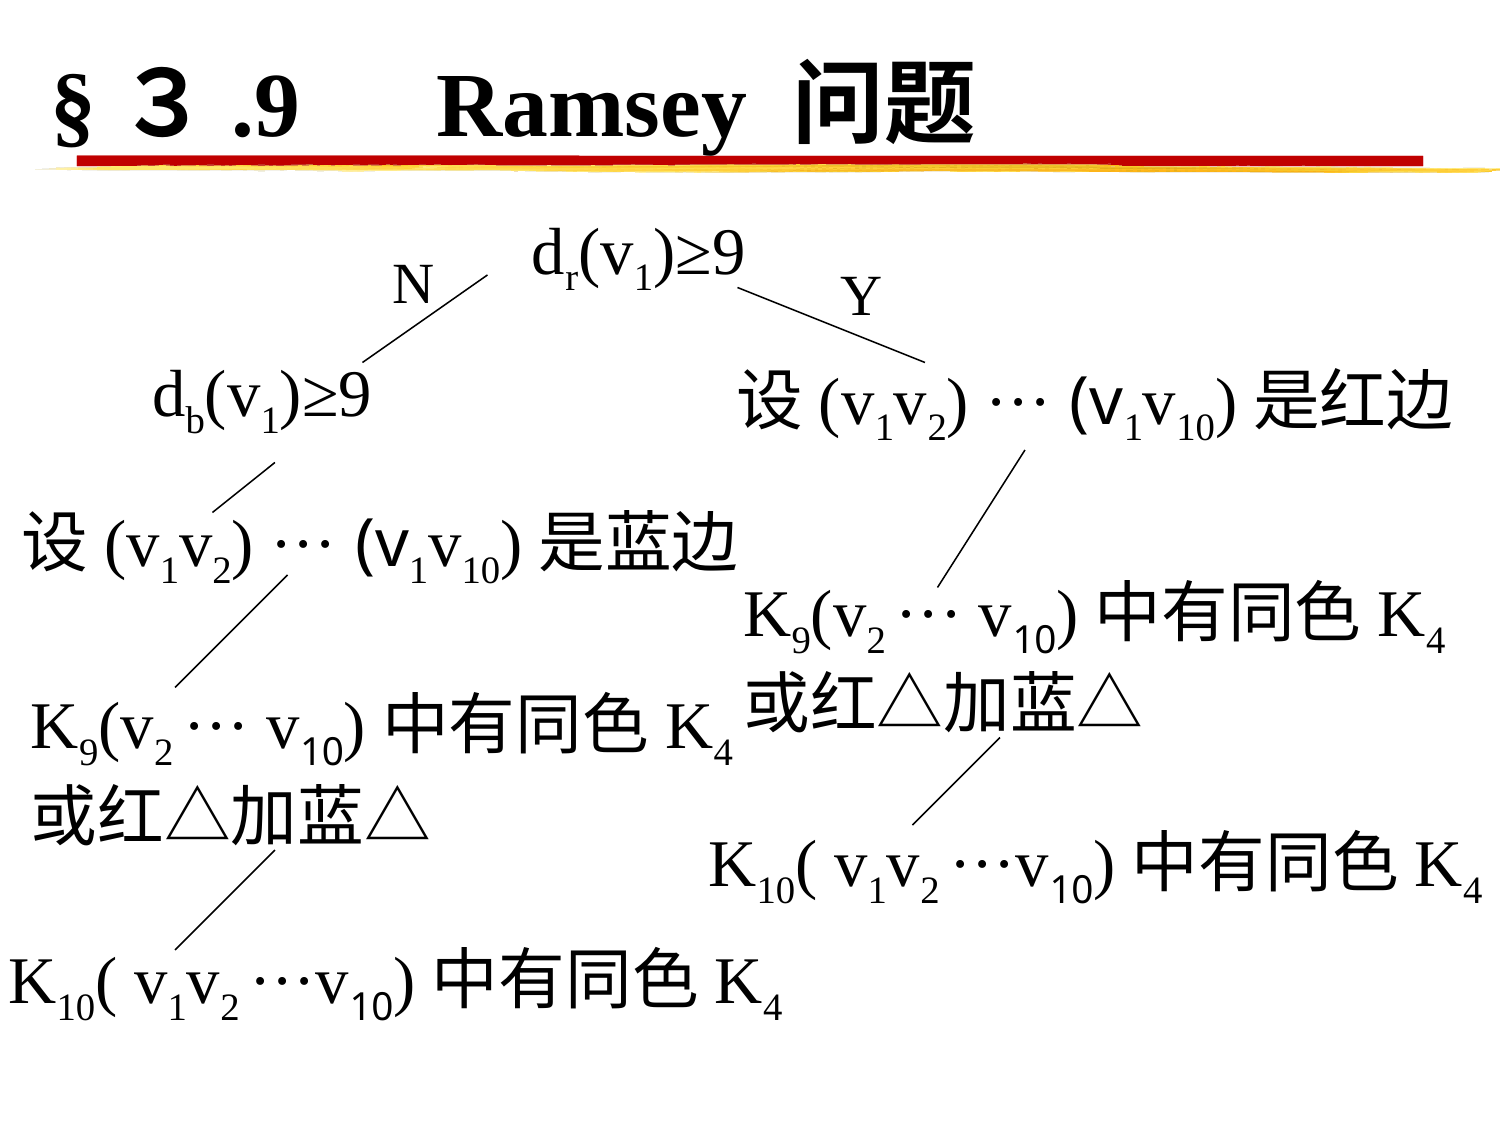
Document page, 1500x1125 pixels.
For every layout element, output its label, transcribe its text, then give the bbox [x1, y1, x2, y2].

text_box dr(v1)≥9 [517, 200, 761, 306]
text_box 设(v1v2) ··· (v1v10)是红边 [721, 350, 1469, 456]
text_box K10( v1v2 ···v10)中有同色K4 [0, 929, 549, 1036]
text_box db(v1)≥9 [137, 342, 450, 449]
text_box N [377, 237, 450, 323]
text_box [34, 37, 1500, 175]
text_box 设(v1v2) ··· (v1v10)是蓝边 [6, 492, 754, 599]
text_box Y [825, 249, 897, 335]
text_box K10( v1v2 ···v10)中有同色K4 [700, 929, 798, 1036]
text_box K9(v2 ··· v10)中有同色K4 或红△加蓝△ [728, 562, 1460, 749]
text_box K9(v2 ··· v10)中有同色K4 或红△加蓝△ [16, 675, 748, 861]
text_box [549, 912, 700, 1063]
text_box K10( v1v2 ···v10)中有同色K4 [693, 812, 1497, 919]
